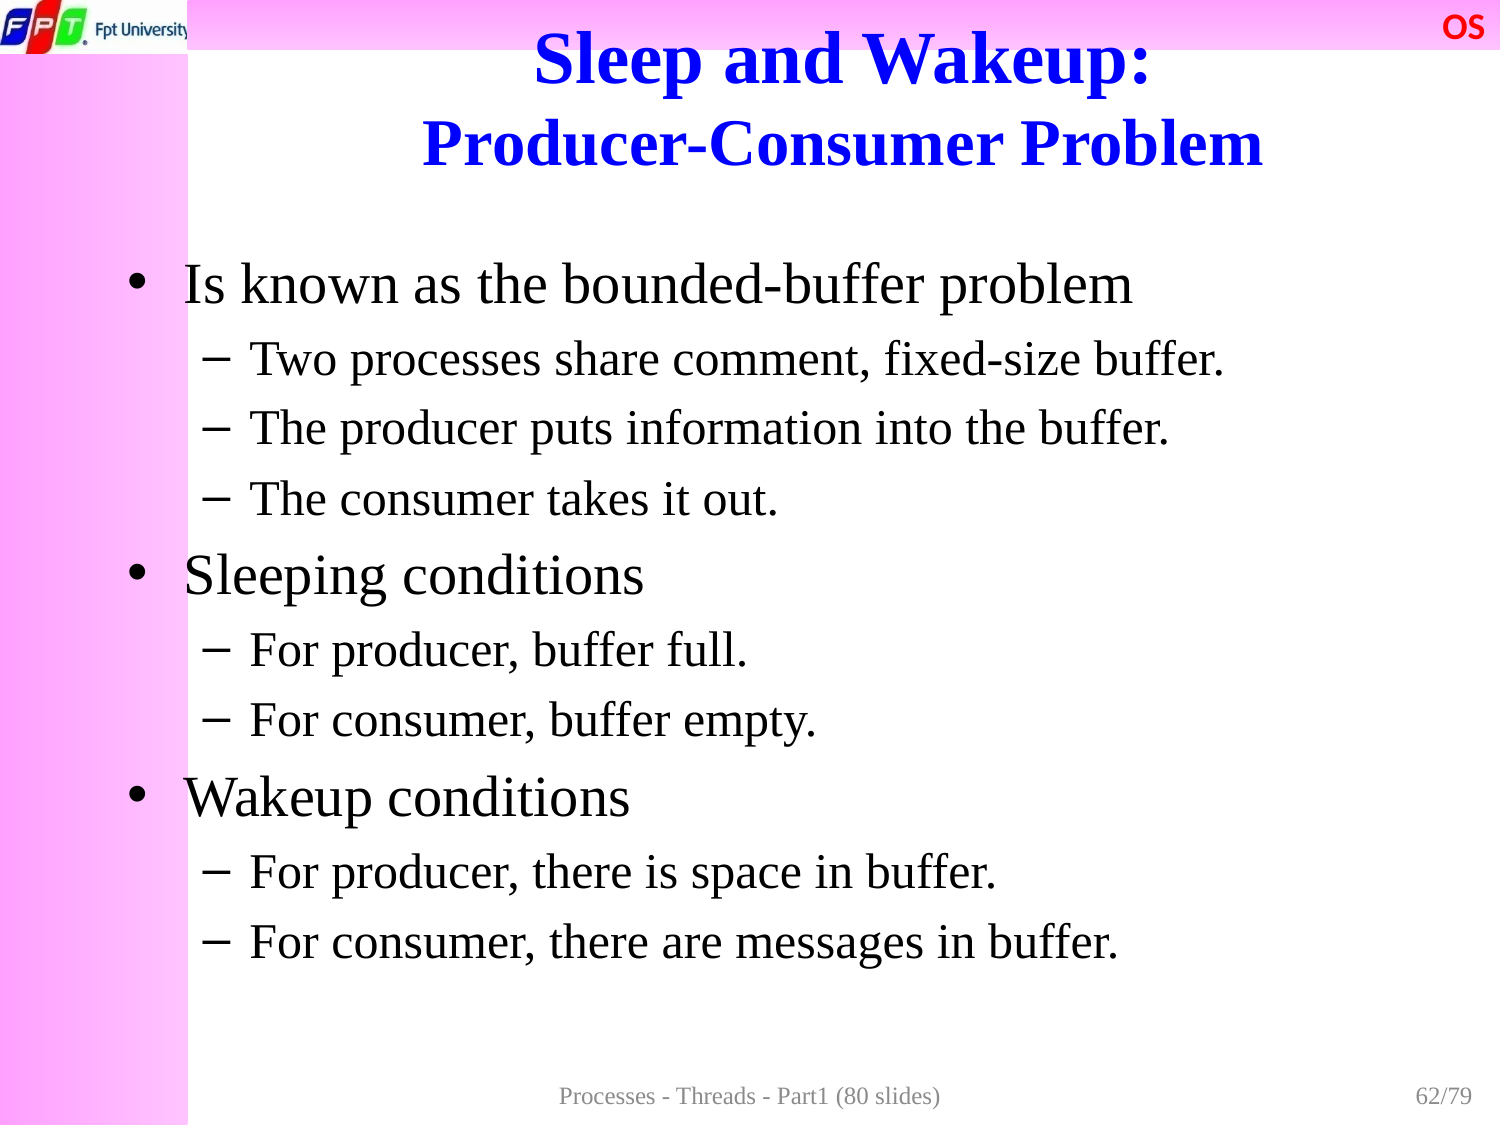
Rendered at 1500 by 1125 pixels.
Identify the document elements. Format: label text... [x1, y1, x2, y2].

list Is known as the bounded-buffer problem Two processes share comment, fixed-size buffer. The producer puts information into the buffer. The consumer takes it out. Sleeping conditions For producer, buffer full. For consumer, buffer empty. Wakeup conditions For producer, there is space in buffer. For consumer, there are messages in buffer. [112, 237, 1413, 1038]
picture [0, 0, 187, 54]
slide_number 62/79 [1137, 1074, 1488, 1116]
title Sleep and Wakeup: Producer-Consumer Problem [187, 0, 1500, 188]
footer Processes - Threads - Part1 (80 slides) [512, 1074, 988, 1116]
